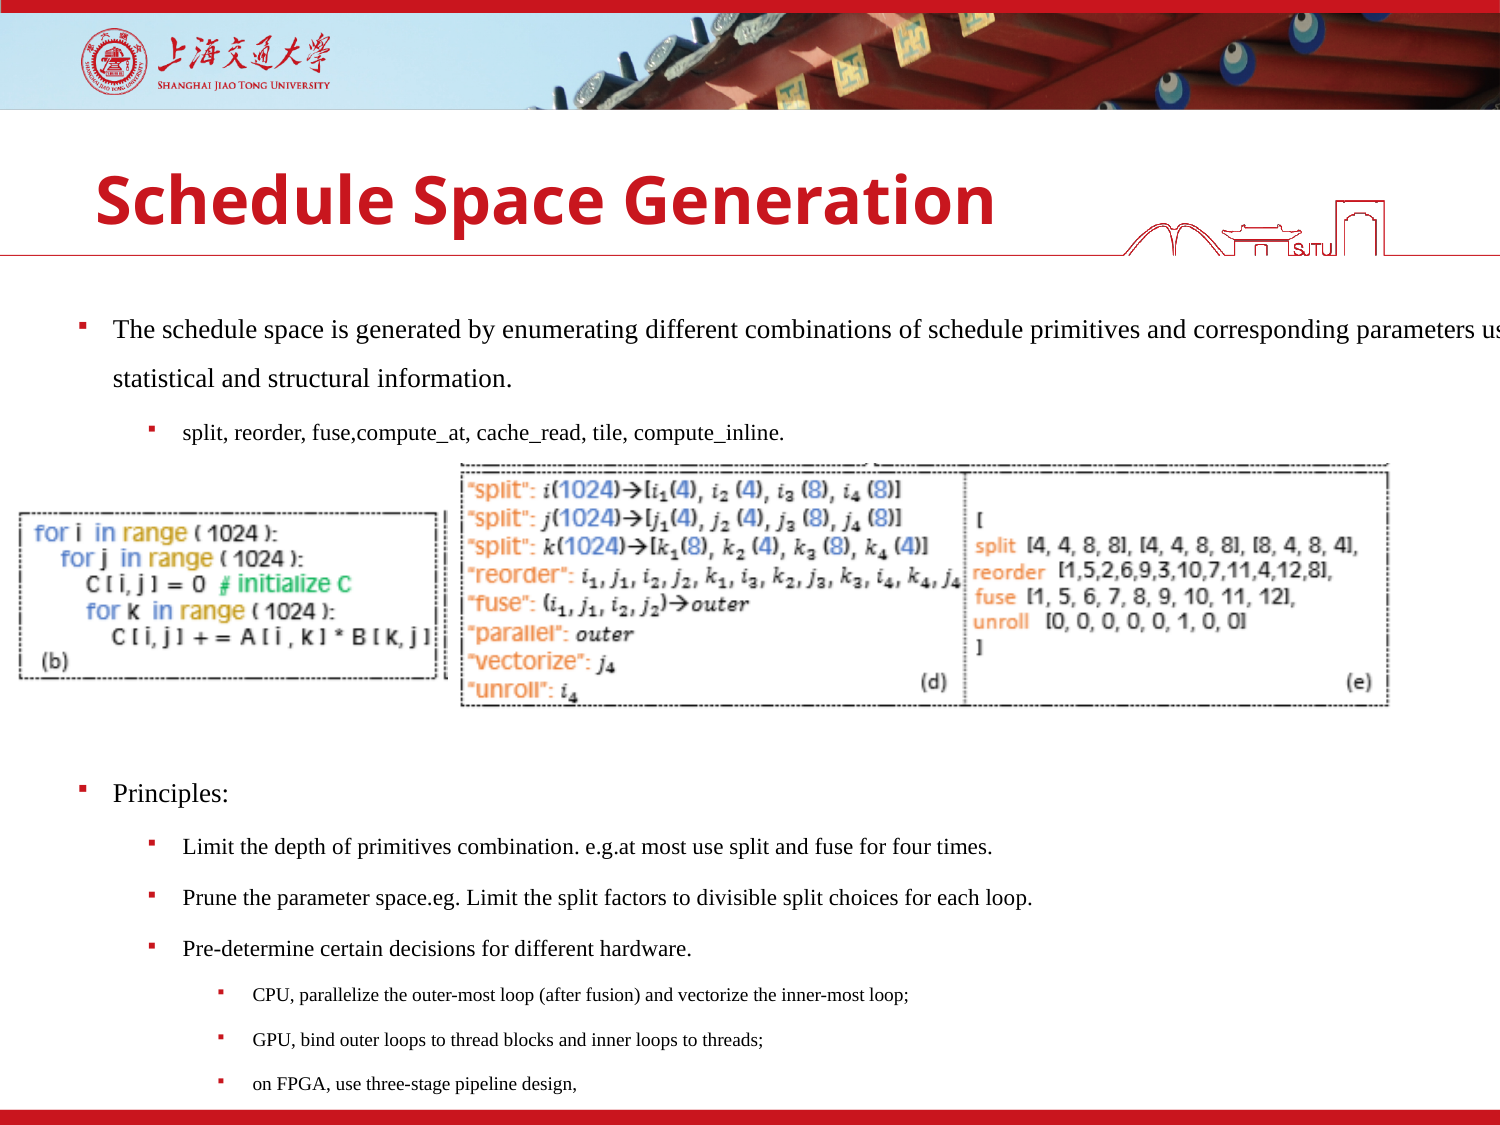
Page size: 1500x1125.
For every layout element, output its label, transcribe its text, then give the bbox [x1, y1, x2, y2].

picture [0, 0, 1500, 110]
picture [0, 200, 1500, 256]
title Schedule Space Generation [81, 159, 1455, 254]
list The schedule space is generated by enumerating different combinations of schedule primitives and corresponding parameters using statistical and structural information. split, reorder, fuse,compute_at, cache_read, tile, compute_inline. Principles: Limit the depth of primitives combination. e.g.at most use split and fuse for four times. Prune the parameter space.eg. Limit the split factors to divisible split choices for each loop. Pre-determine certain decisions for different hardware. CPU, parallelize the outer-most loop (after fusion) and vectorize the inner-most loop; GPU, bind outer loops to thread blocks and inner loops to threads; on FPGA, use three-stage pipeline design, [63, 288, 1500, 1108]
picture [14, 463, 1415, 728]
